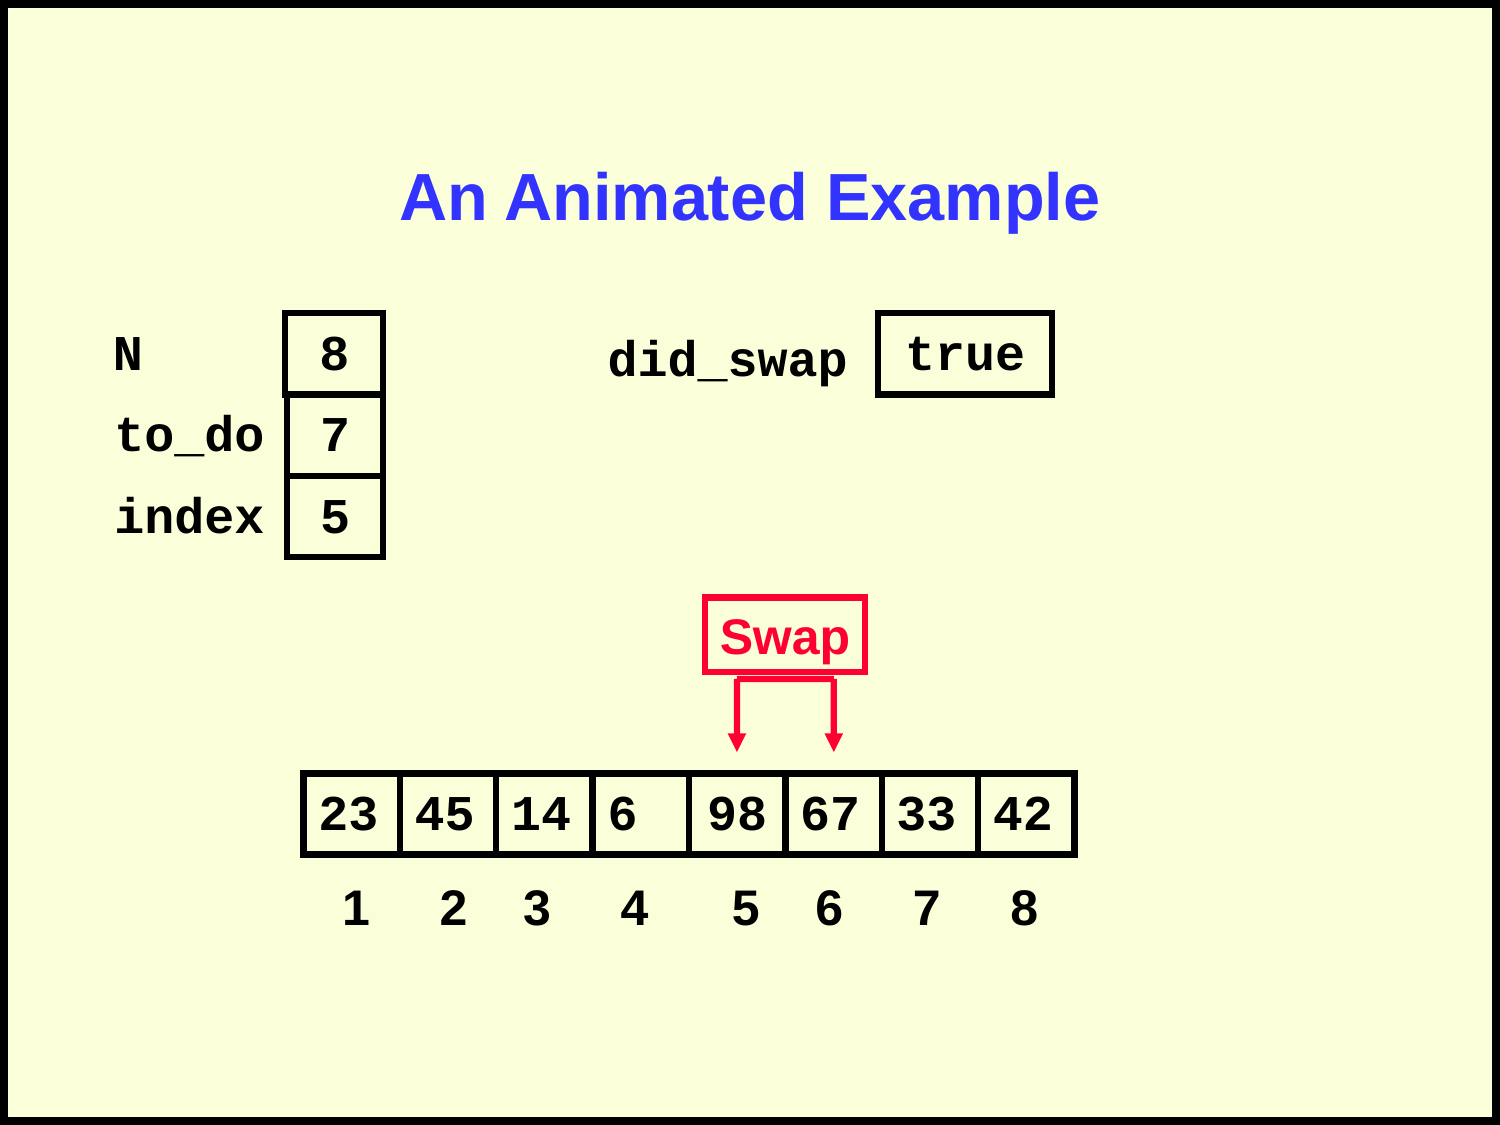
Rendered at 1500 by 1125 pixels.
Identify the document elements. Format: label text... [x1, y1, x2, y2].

text_box 67 [786, 773, 881, 855]
text_box 1 2 3 4 5 6 7 8 [327, 868, 1055, 943]
title An Animated Example [112, 99, 1388, 288]
text_box 8 [285, 313, 384, 395]
text_box 23 [303, 773, 400, 855]
text_box 33 [881, 773, 978, 855]
text_box 7 [286, 395, 384, 475]
text_box true [877, 313, 1053, 395]
text_box to_do [99, 394, 280, 470]
text_box 98 [688, 773, 786, 855]
text_box 45 [400, 773, 497, 855]
text_box 42 [978, 773, 1075, 855]
text_box 14 [497, 773, 592, 855]
text_box 6 [592, 773, 688, 855]
text_box did_swap [592, 319, 877, 395]
text_box index [99, 475, 280, 551]
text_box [736, 678, 835, 753]
text_box Swap [705, 597, 866, 673]
text_box N [98, 313, 278, 388]
text_box 5 [286, 475, 384, 557]
